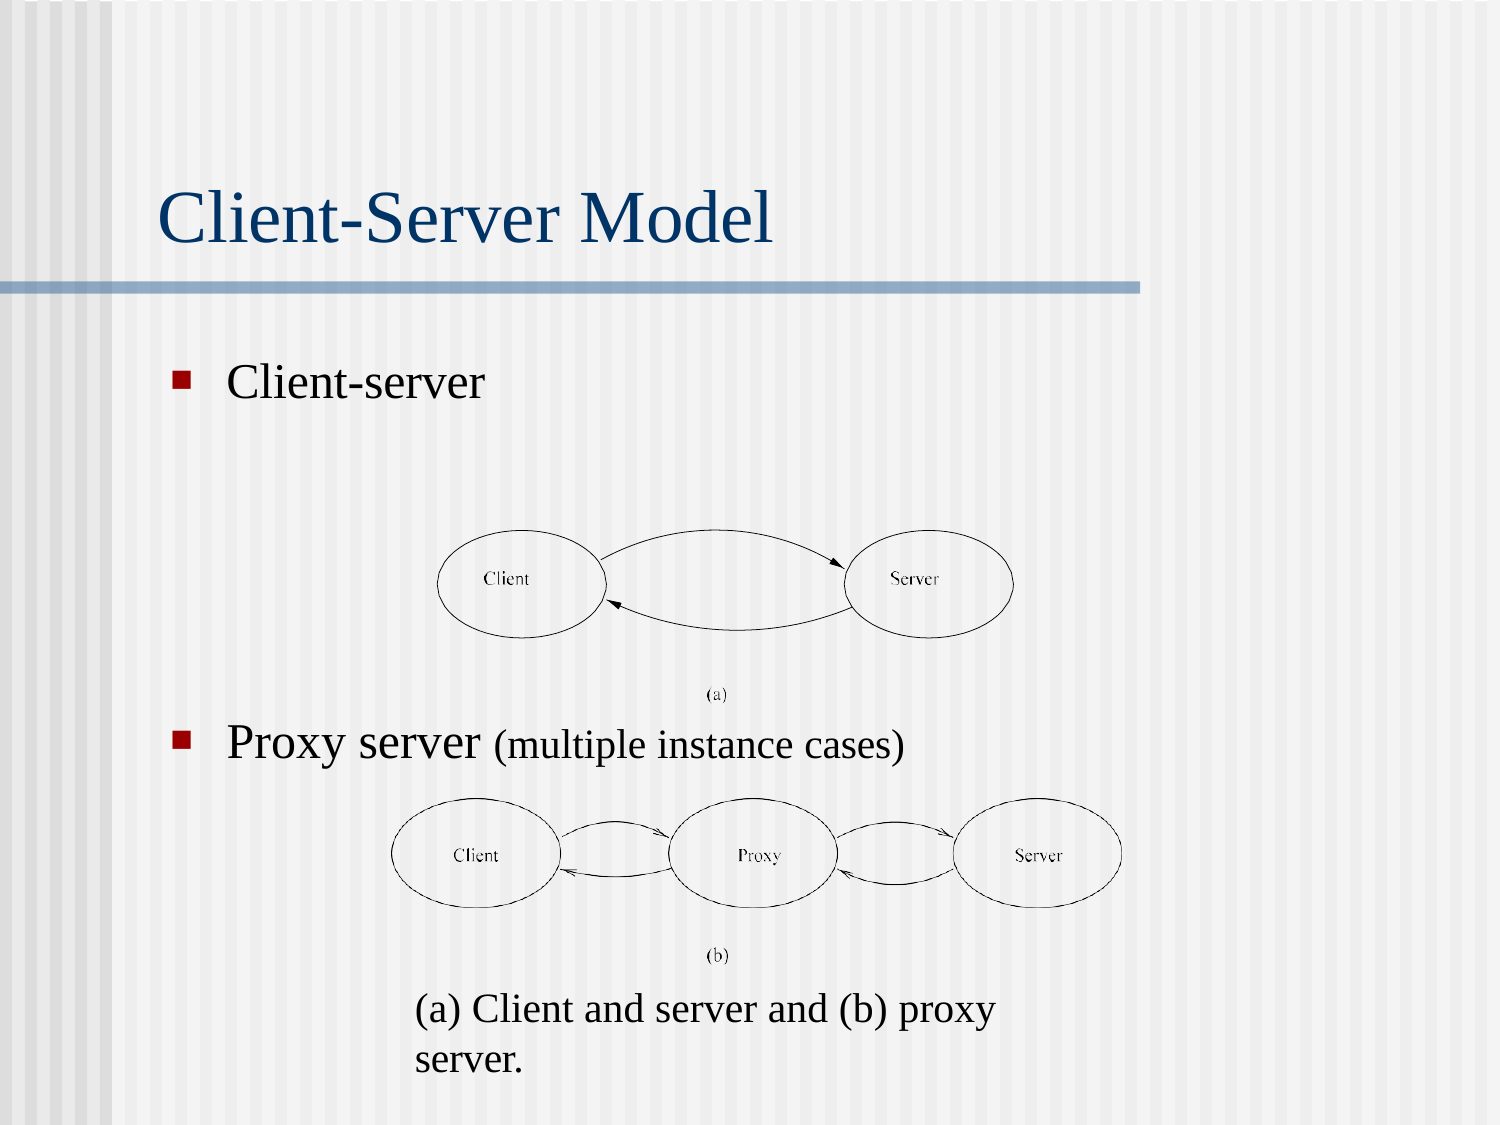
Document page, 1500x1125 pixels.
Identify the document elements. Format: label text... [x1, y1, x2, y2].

picture [390, 798, 1122, 908]
text_box Proxy server (multiple instance cases) [168, 706, 907, 769]
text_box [436, 529, 1015, 639]
text_box (a) Client and server and (b) proxy server. [412, 978, 1115, 1081]
picture [706, 686, 726, 704]
picture [706, 947, 728, 965]
title Client-Server Model [13, 100, 1486, 355]
text_box Client-server [168, 346, 490, 409]
